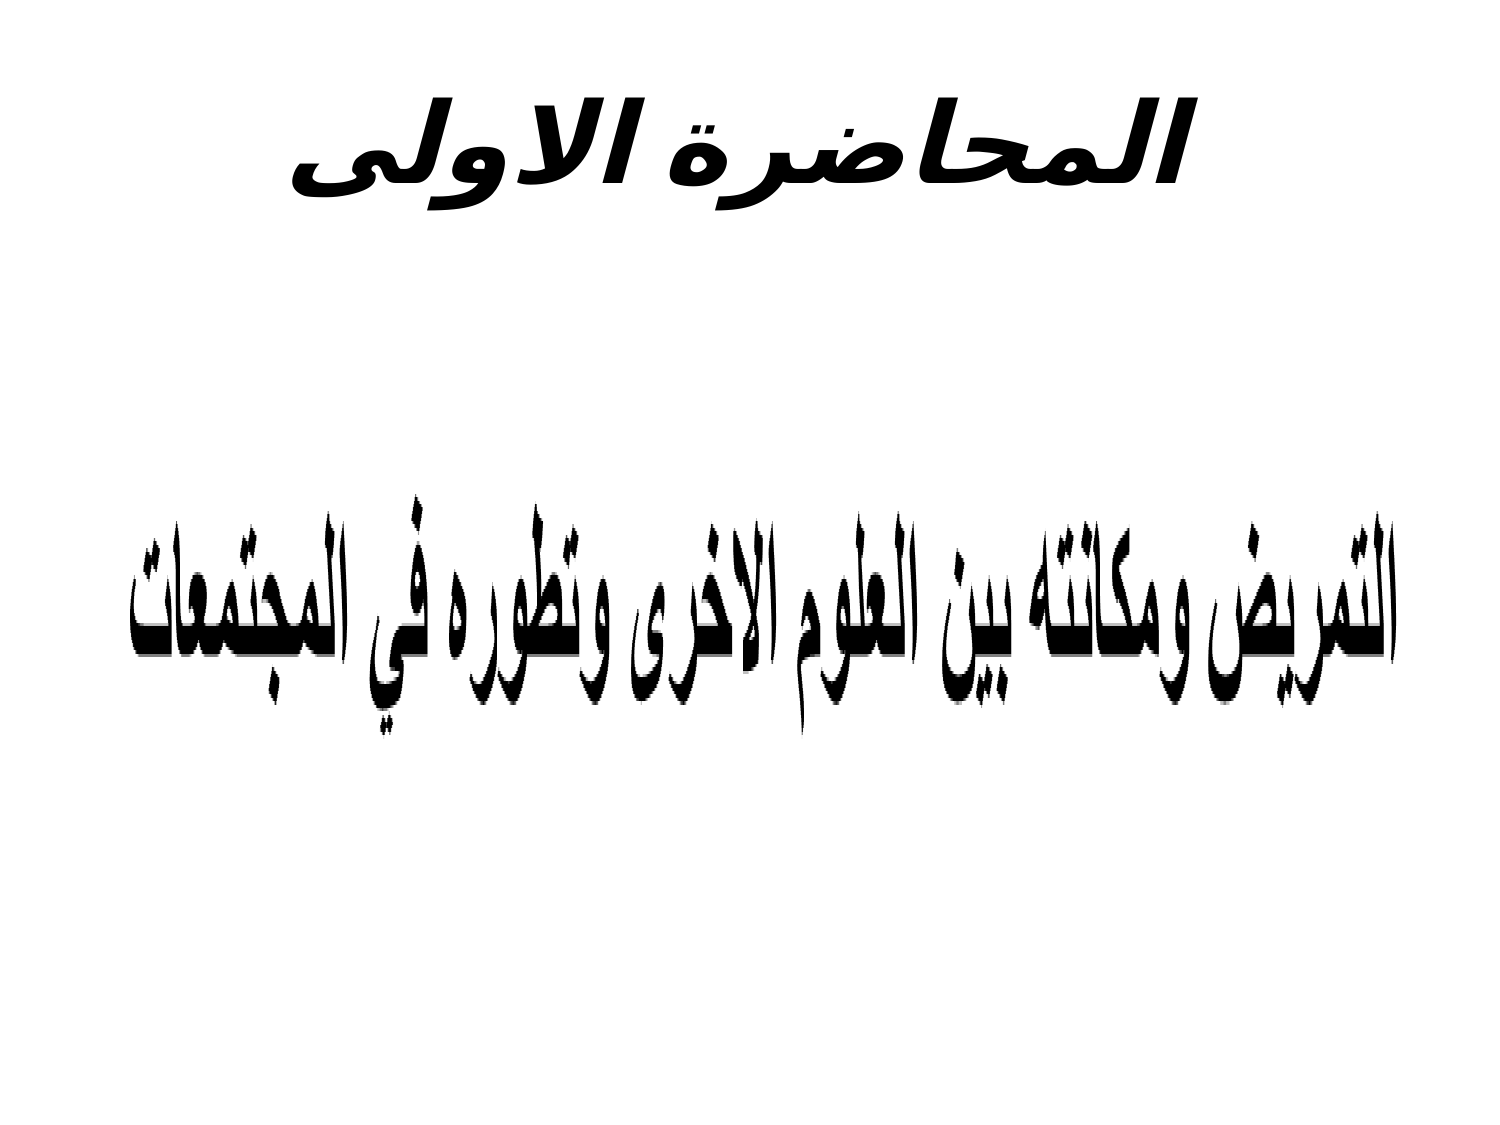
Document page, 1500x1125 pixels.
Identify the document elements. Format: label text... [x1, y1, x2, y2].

title المحاضرة الاولى [75, 45, 1425, 233]
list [87, 399, 1438, 876]
